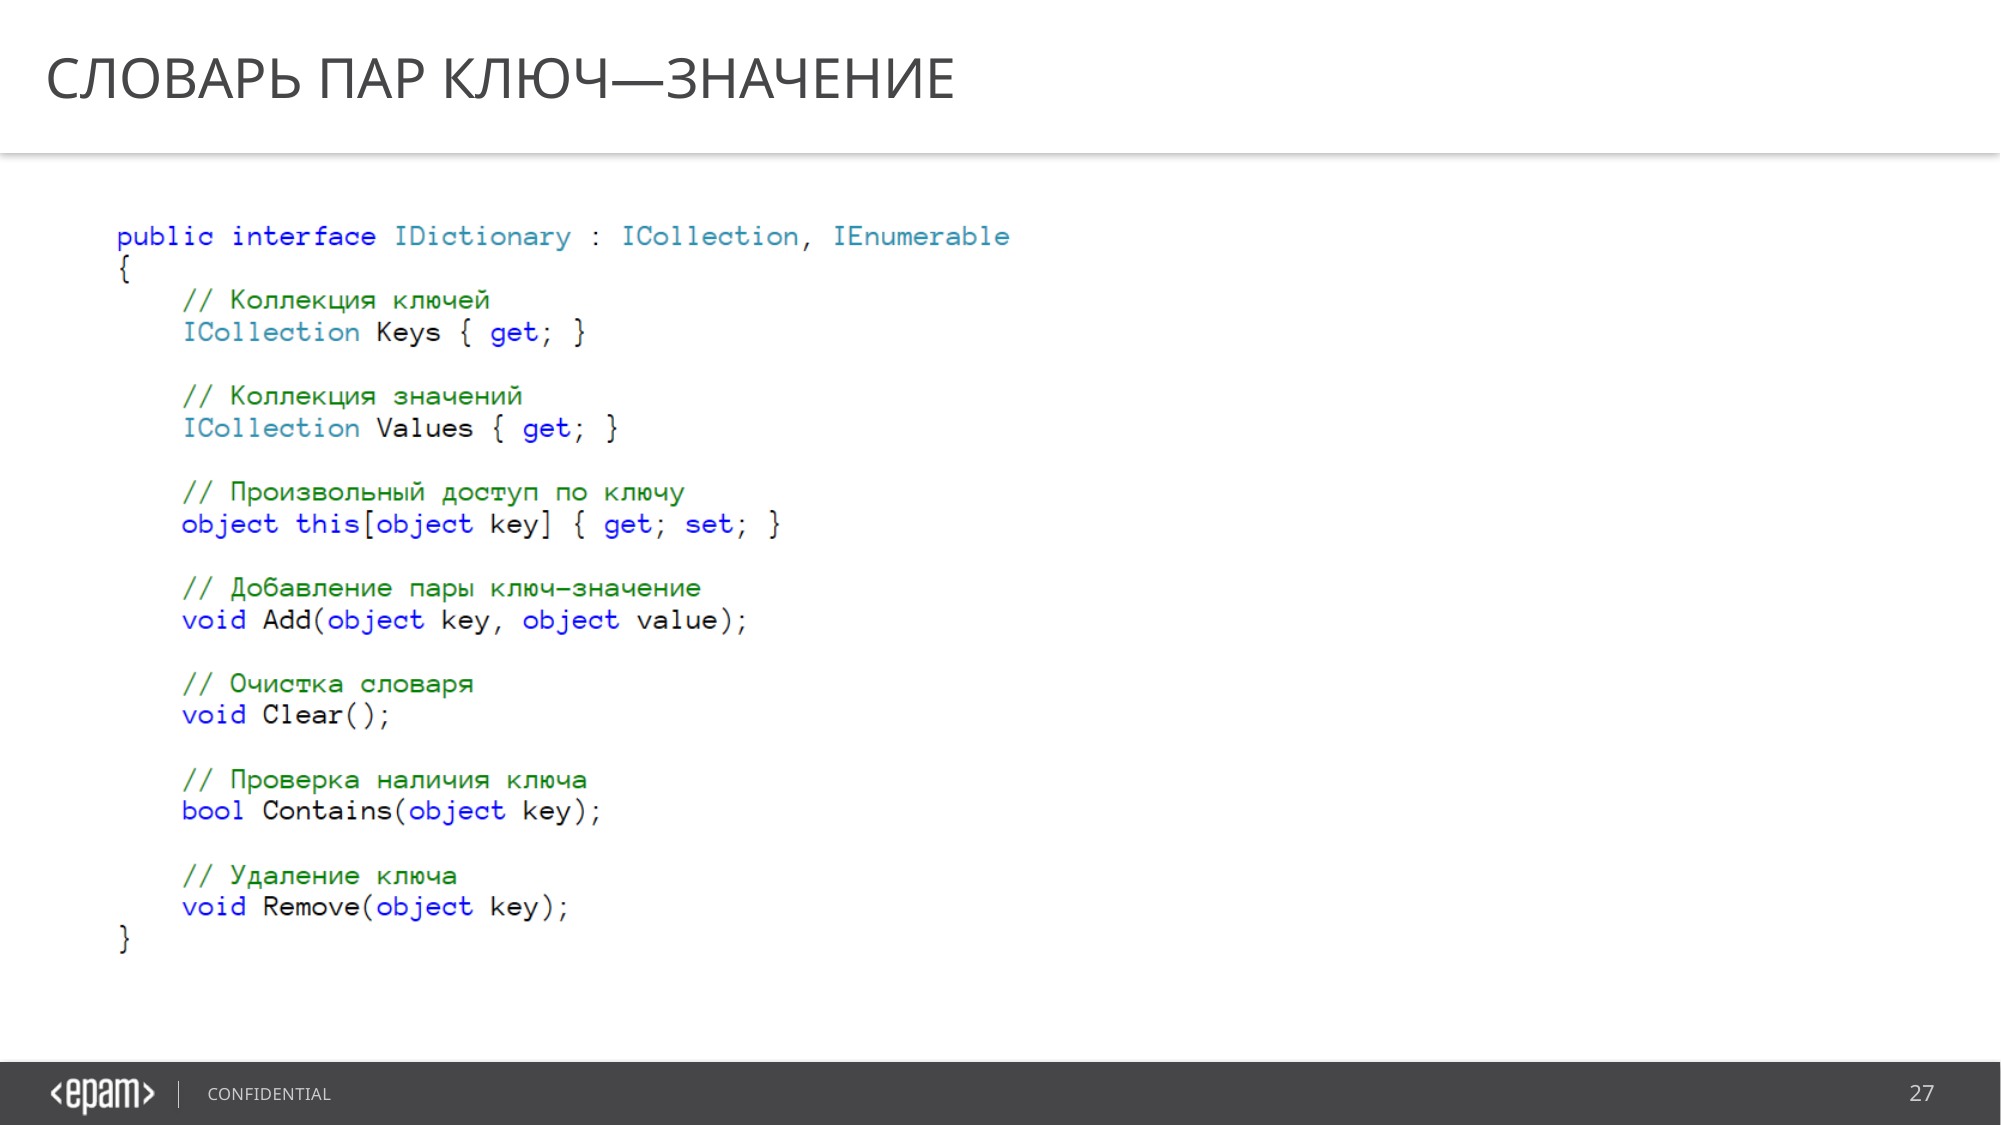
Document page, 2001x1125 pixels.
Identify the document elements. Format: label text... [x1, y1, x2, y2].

title Словарь пар ключ—значение [0, 0, 2000, 153]
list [111, 220, 1015, 962]
picture [50, 1078, 155, 1116]
